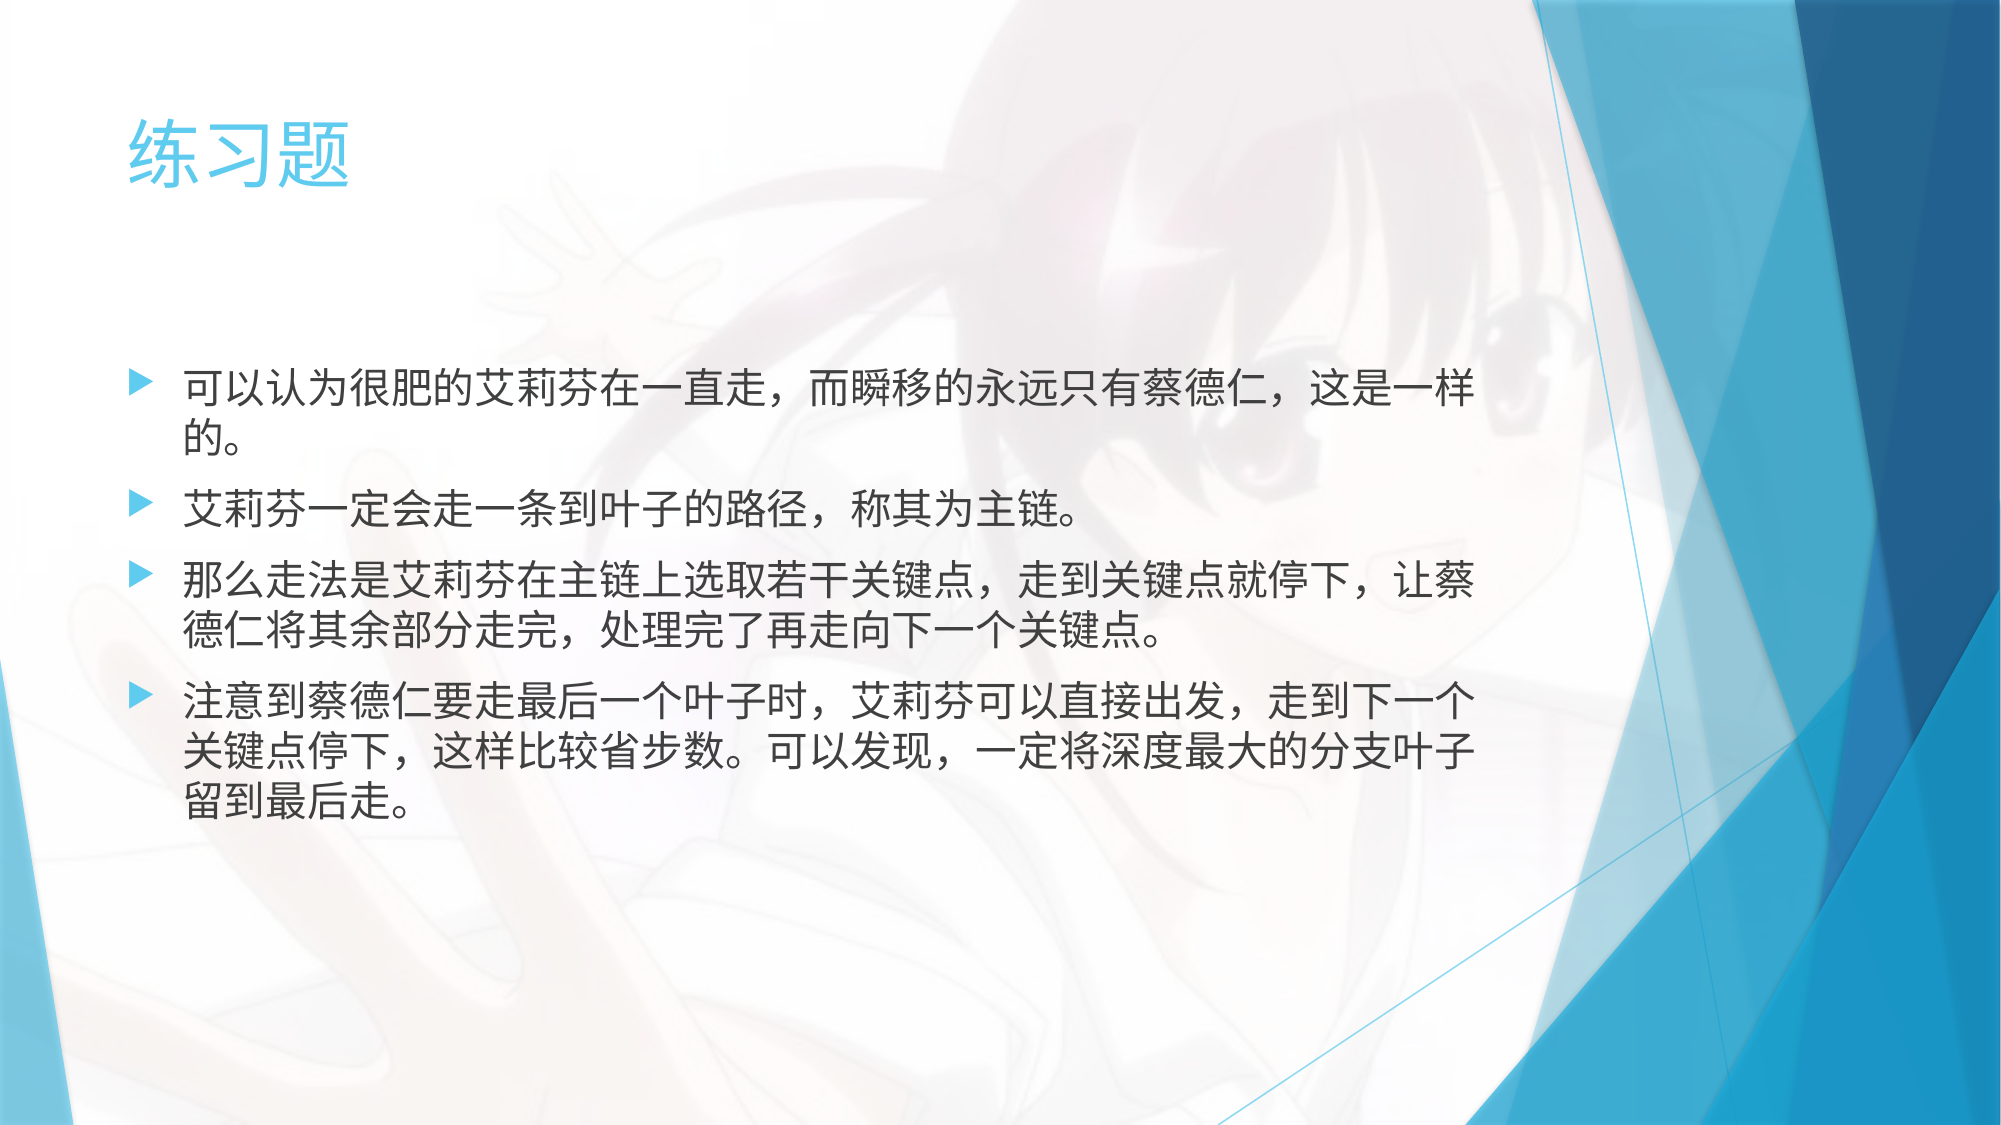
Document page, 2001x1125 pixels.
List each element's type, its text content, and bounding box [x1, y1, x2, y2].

list 可以认为很肥的艾莉芬在一直走，而瞬移的永远只有蔡德仁，这是一样的。 艾莉芬一定会走一条到叶子的路径，称其为主链。 那么走法是艾莉芬在主链上选取若干关键点，走到关键点就停下，让蔡德仁将其余部分走完，处理完了再走向下一个关键点。 注意到蔡德仁要走最后一个叶子时，艾莉芬可以直接出发，走到下一个关键点停下，这样比较省步数。可以发现，一定将深度最大的分支叶子留到最后走。 [111, 354, 1522, 992]
title 练习题 [111, 99, 1522, 317]
